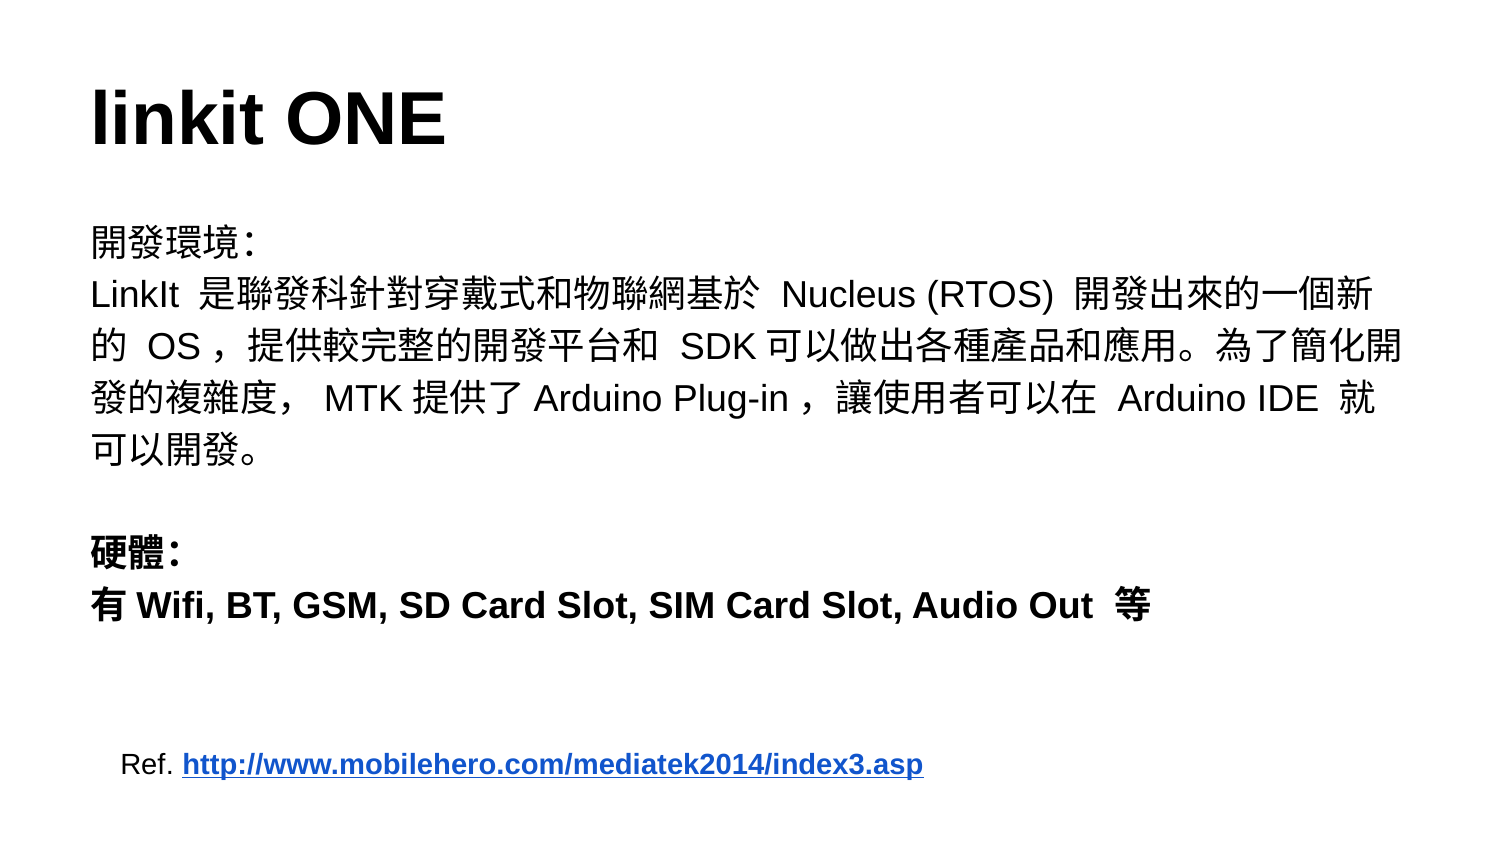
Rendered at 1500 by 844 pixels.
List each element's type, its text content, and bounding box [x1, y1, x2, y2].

title linkit ONE [75, 33, 1425, 175]
text_box Ref. http://www.mobilehero.com/mediatek2014/index3.asp [105, 738, 997, 789]
list 開發環境： LinkIt 是聯發科針對穿戴式和物聯網基於 Nucleus (RTOS) 開發出來的一個新的 OS，提供較完整的開發平台和 SDK可以做出各種產品和應用。為了簡化開發的複雜度，MTK提供了Arduino Plug-in，讓使用者可以在 Arduino IDE 就可以開發。 硬體： 有Wifi, BT, GSM, SD Card Slot, SIM Card Slot, Audio Out 等 [75, 196, 1425, 692]
